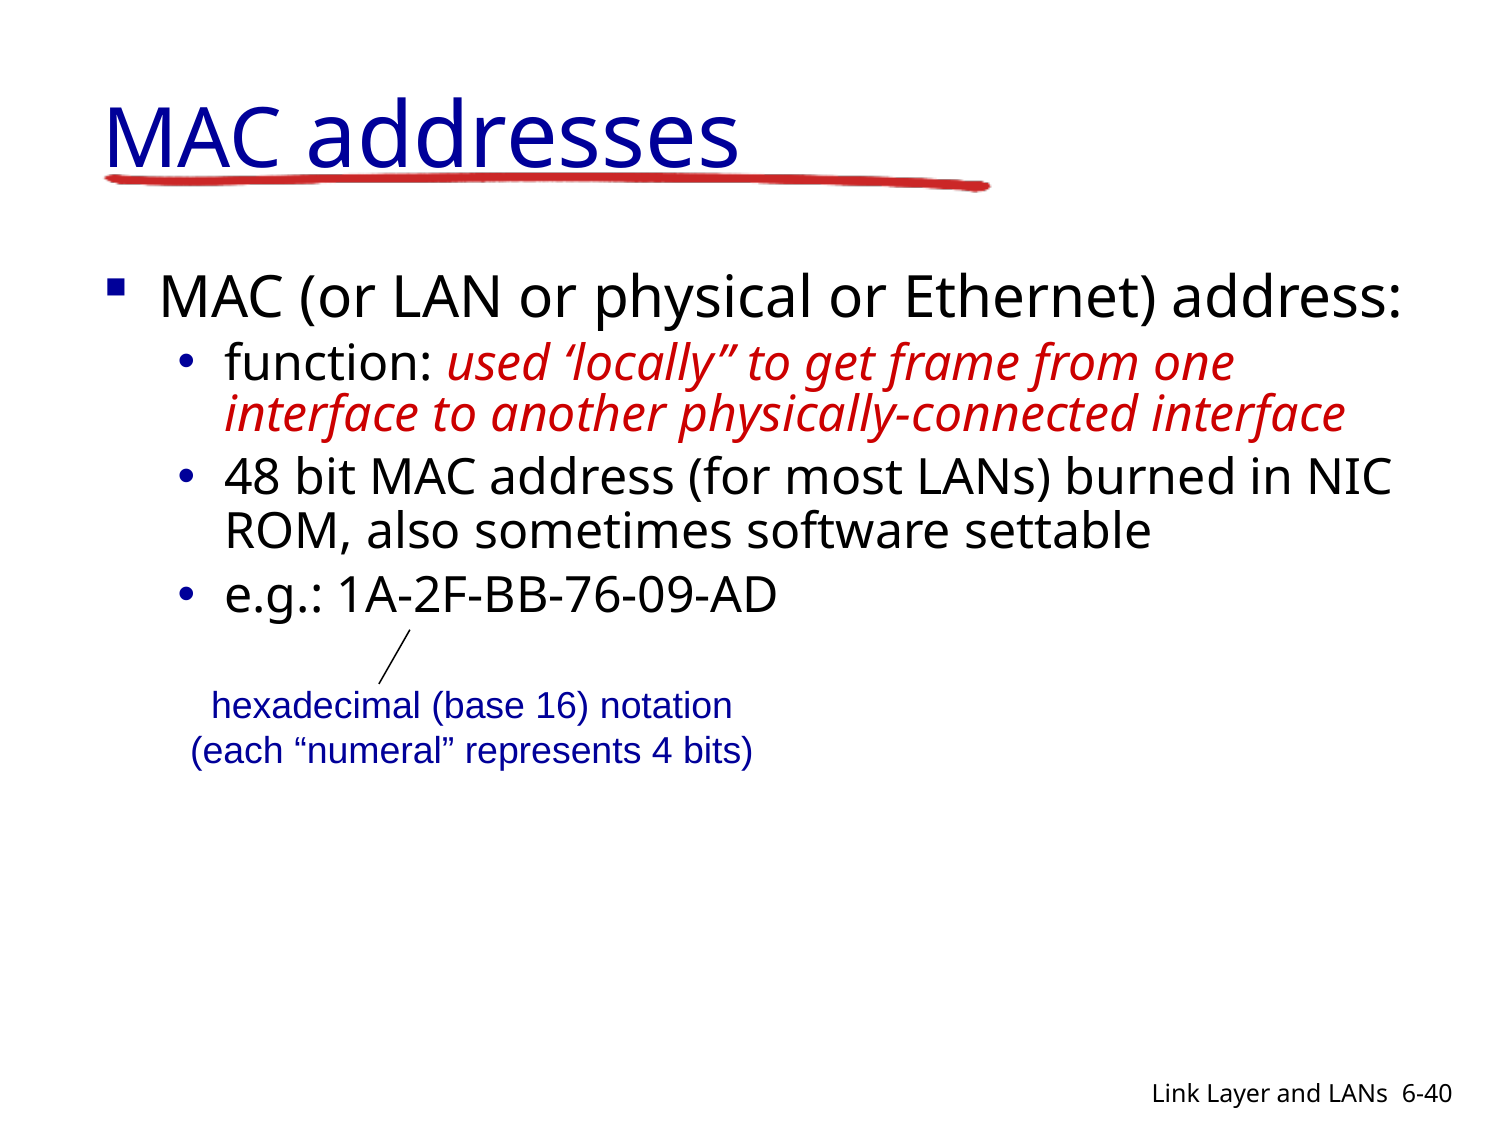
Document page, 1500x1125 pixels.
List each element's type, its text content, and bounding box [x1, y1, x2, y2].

text_box hexadecimal (base 16) notation (each “numeral” represents 4 bits) [175, 673, 769, 778]
slide_number 6-40 [1387, 1069, 1478, 1115]
footer Link Layer and LANs [1045, 1069, 1404, 1110]
picture [100, 168, 1001, 198]
list MAC (or LAN or physical or Ethernet) address: function: used ‘locally” to get frame from one interface to another physically-connected interface 48 bit MAC address (for most LANs) burned in NIC ROM, also sometimes software settable e.g.: 1A-2F-BB-76-09-AD [87, 262, 1441, 1025]
title MAC addresses [87, 37, 1363, 225]
